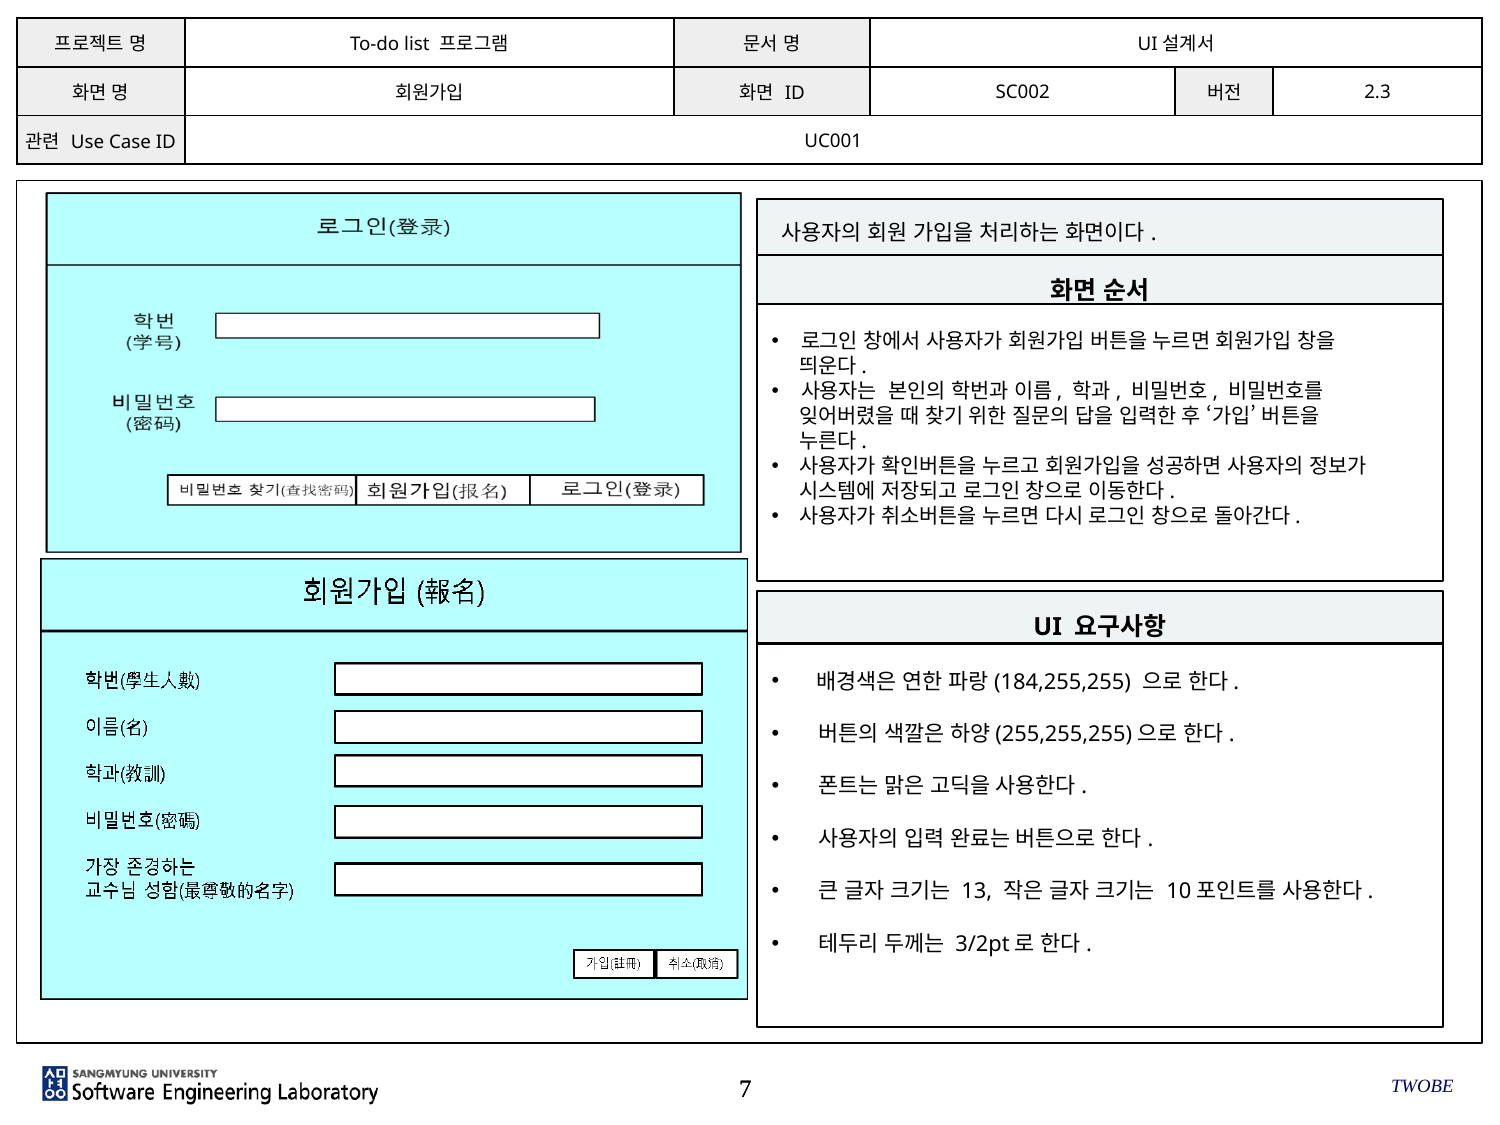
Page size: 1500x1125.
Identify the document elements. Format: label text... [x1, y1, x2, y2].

table_header 프로젝트 명 [18, 19, 184, 66]
table_cell UC001 [186, 116, 1481, 163]
table_header 문서 명 [675, 19, 869, 66]
table_cell 버전 [1176, 68, 1272, 115]
table_cell 2.3 [1274, 68, 1481, 115]
table_cell 관련 Use Case ID [18, 116, 184, 163]
footer TWOBE [994, 1060, 1454, 1110]
picture [42, 1066, 382, 1106]
table_cell 화면 명 [18, 68, 184, 115]
table_header UI설계서 [871, 19, 1481, 66]
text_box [756, 254, 1444, 582]
table_cell 화면 ID [675, 68, 869, 115]
table_cell 회원가입 [186, 68, 673, 115]
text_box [756, 590, 1444, 1028]
table_header To-do list 프로그램 [186, 19, 673, 66]
text_box 사용자의 회원 가입을 처리하는 화면이다. [756, 198, 1444, 254]
table_cell SC002 [871, 68, 1174, 115]
picture [39, 187, 750, 1002]
